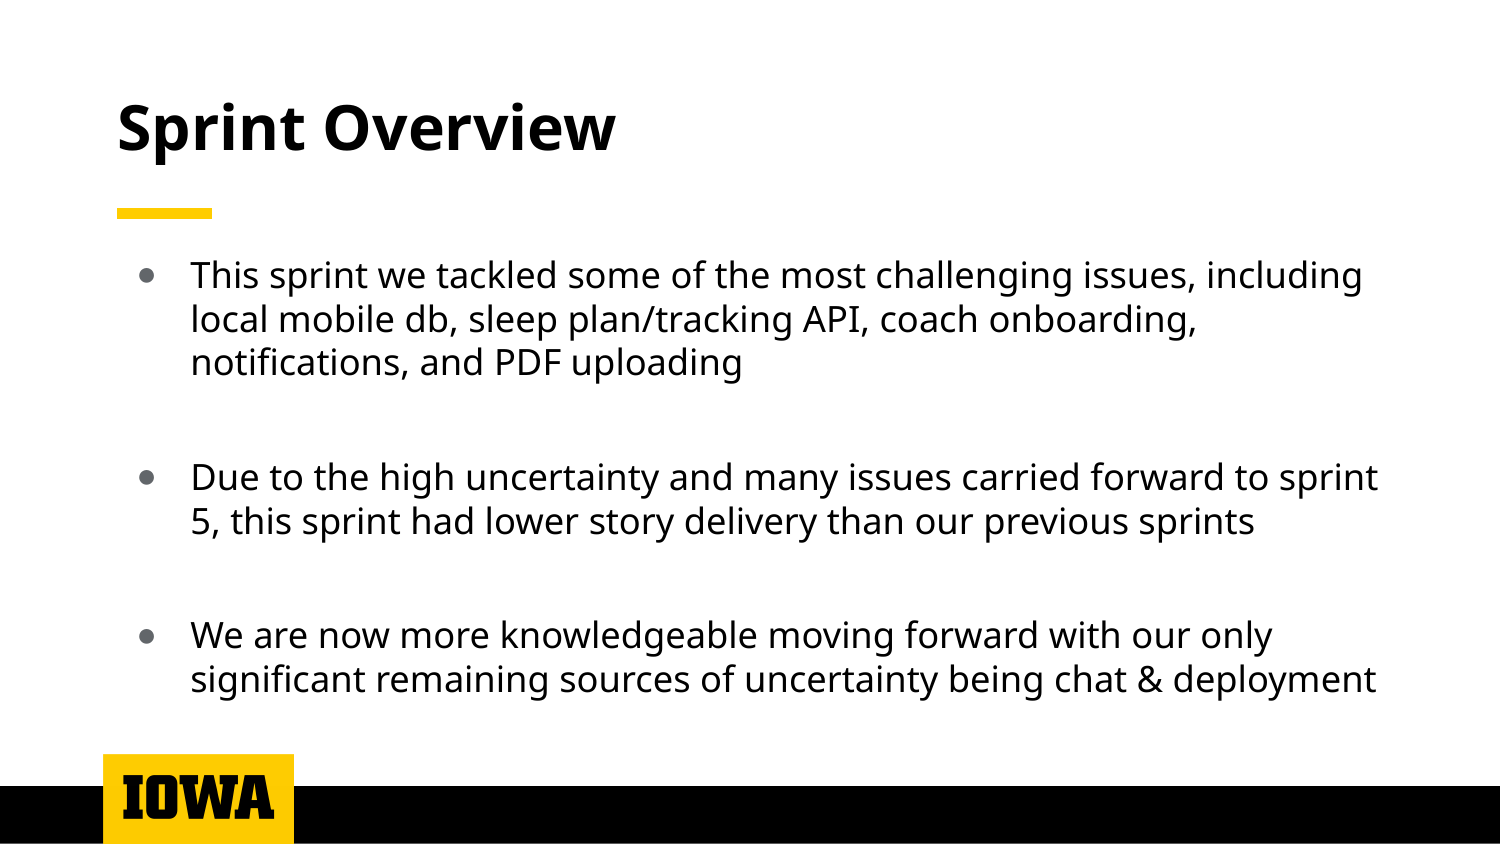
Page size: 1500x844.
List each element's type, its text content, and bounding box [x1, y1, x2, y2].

title Sprint Overview [117, 47, 1383, 212]
list This sprint we tackled some of the most challenging issues, including local mobile db, sleep plan/tracking API, coach onboarding, notifications, and PDF uploading Due to the high uncertainty and many issues carried forward to sprint 5, this sprint had lower story delivery than our previous sprints We are now more knowledgeable moving forward with our only significant remaining sources of uncertainty being chat & deployment [117, 252, 1383, 732]
picture [103, 754, 294, 844]
